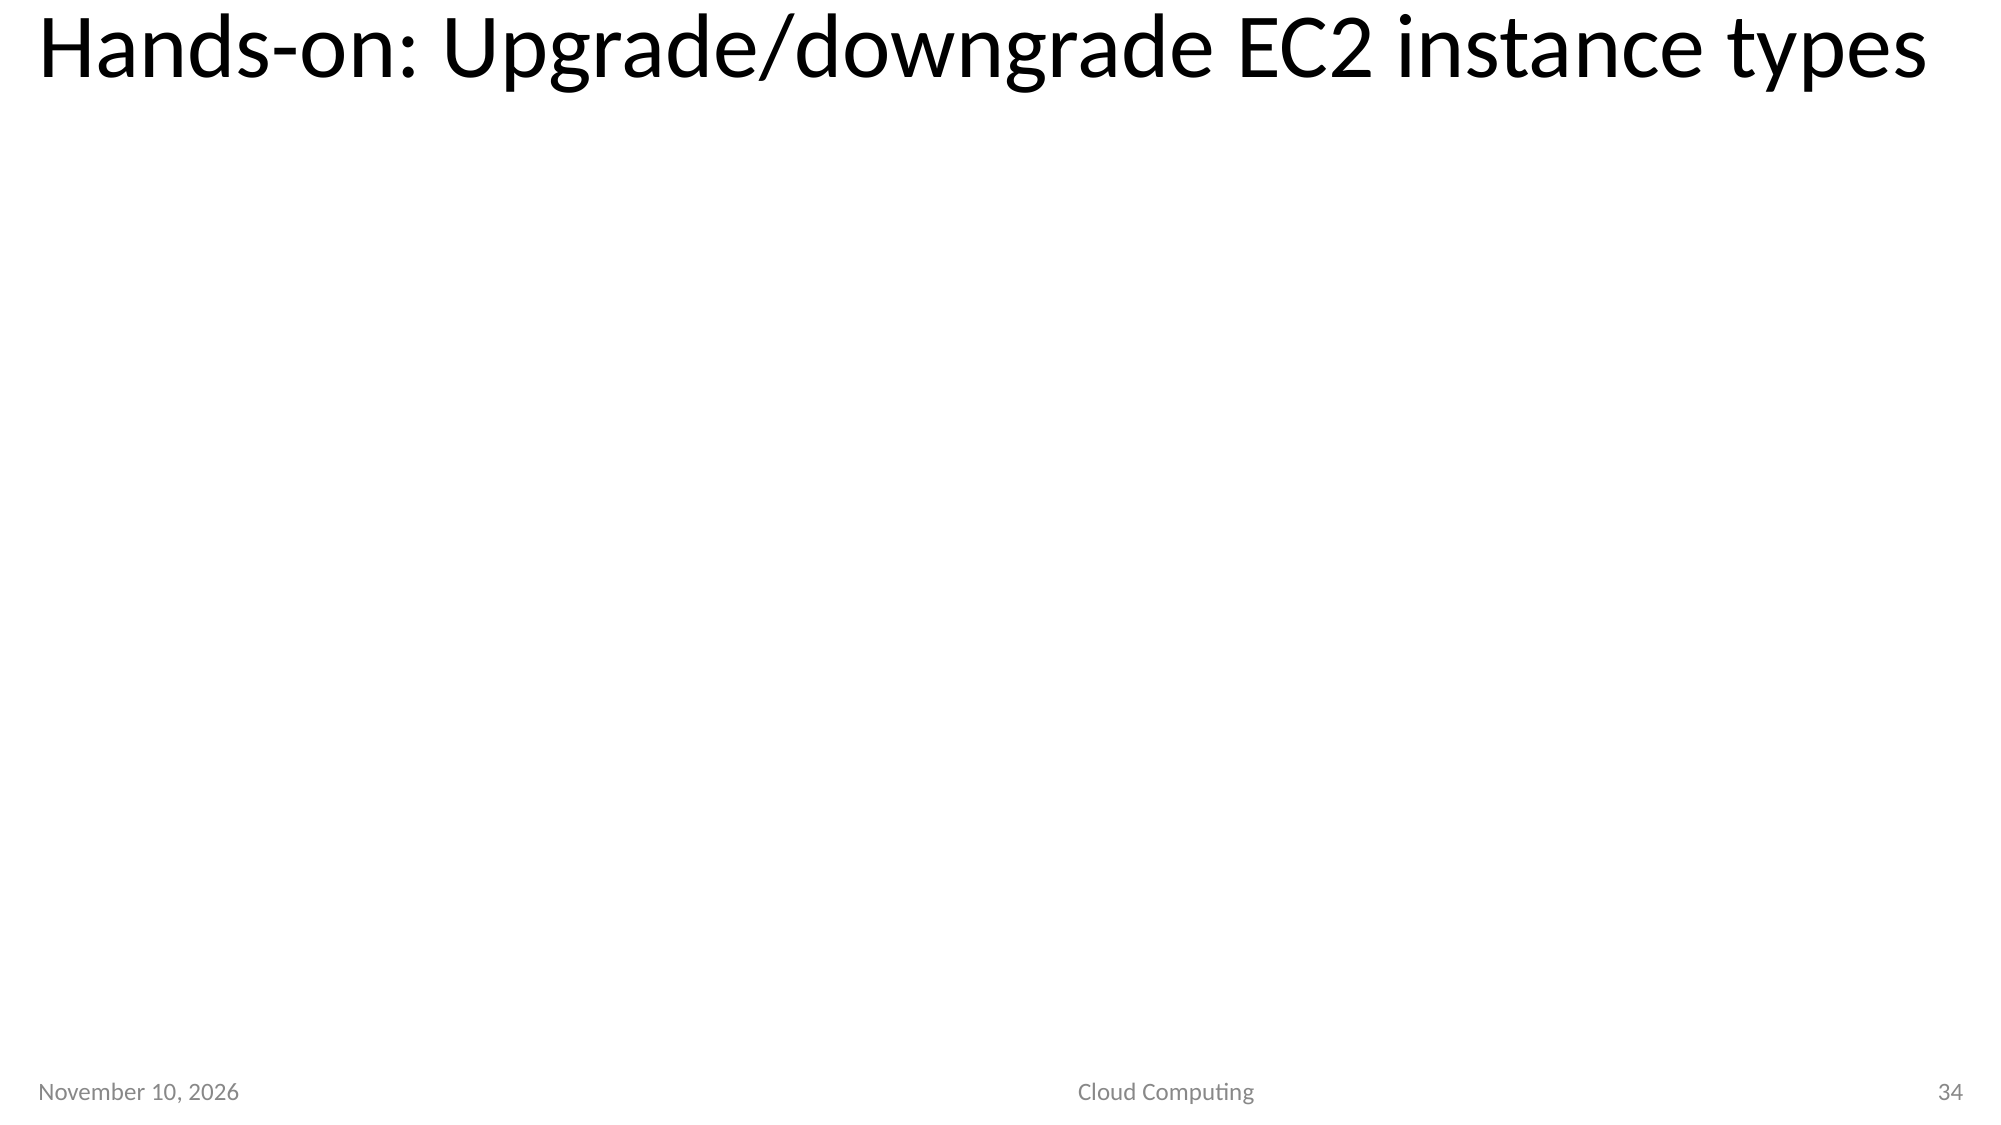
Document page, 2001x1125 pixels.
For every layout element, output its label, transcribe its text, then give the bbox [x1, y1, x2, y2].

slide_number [23, 1060, 474, 1121]
slide_number 34 [1859, 1060, 1979, 1121]
footer Cloud Computing [483, 1060, 1850, 1121]
title Hands-on: Upgrade/downgrade EC2 instance types [23, 0, 1979, 96]
